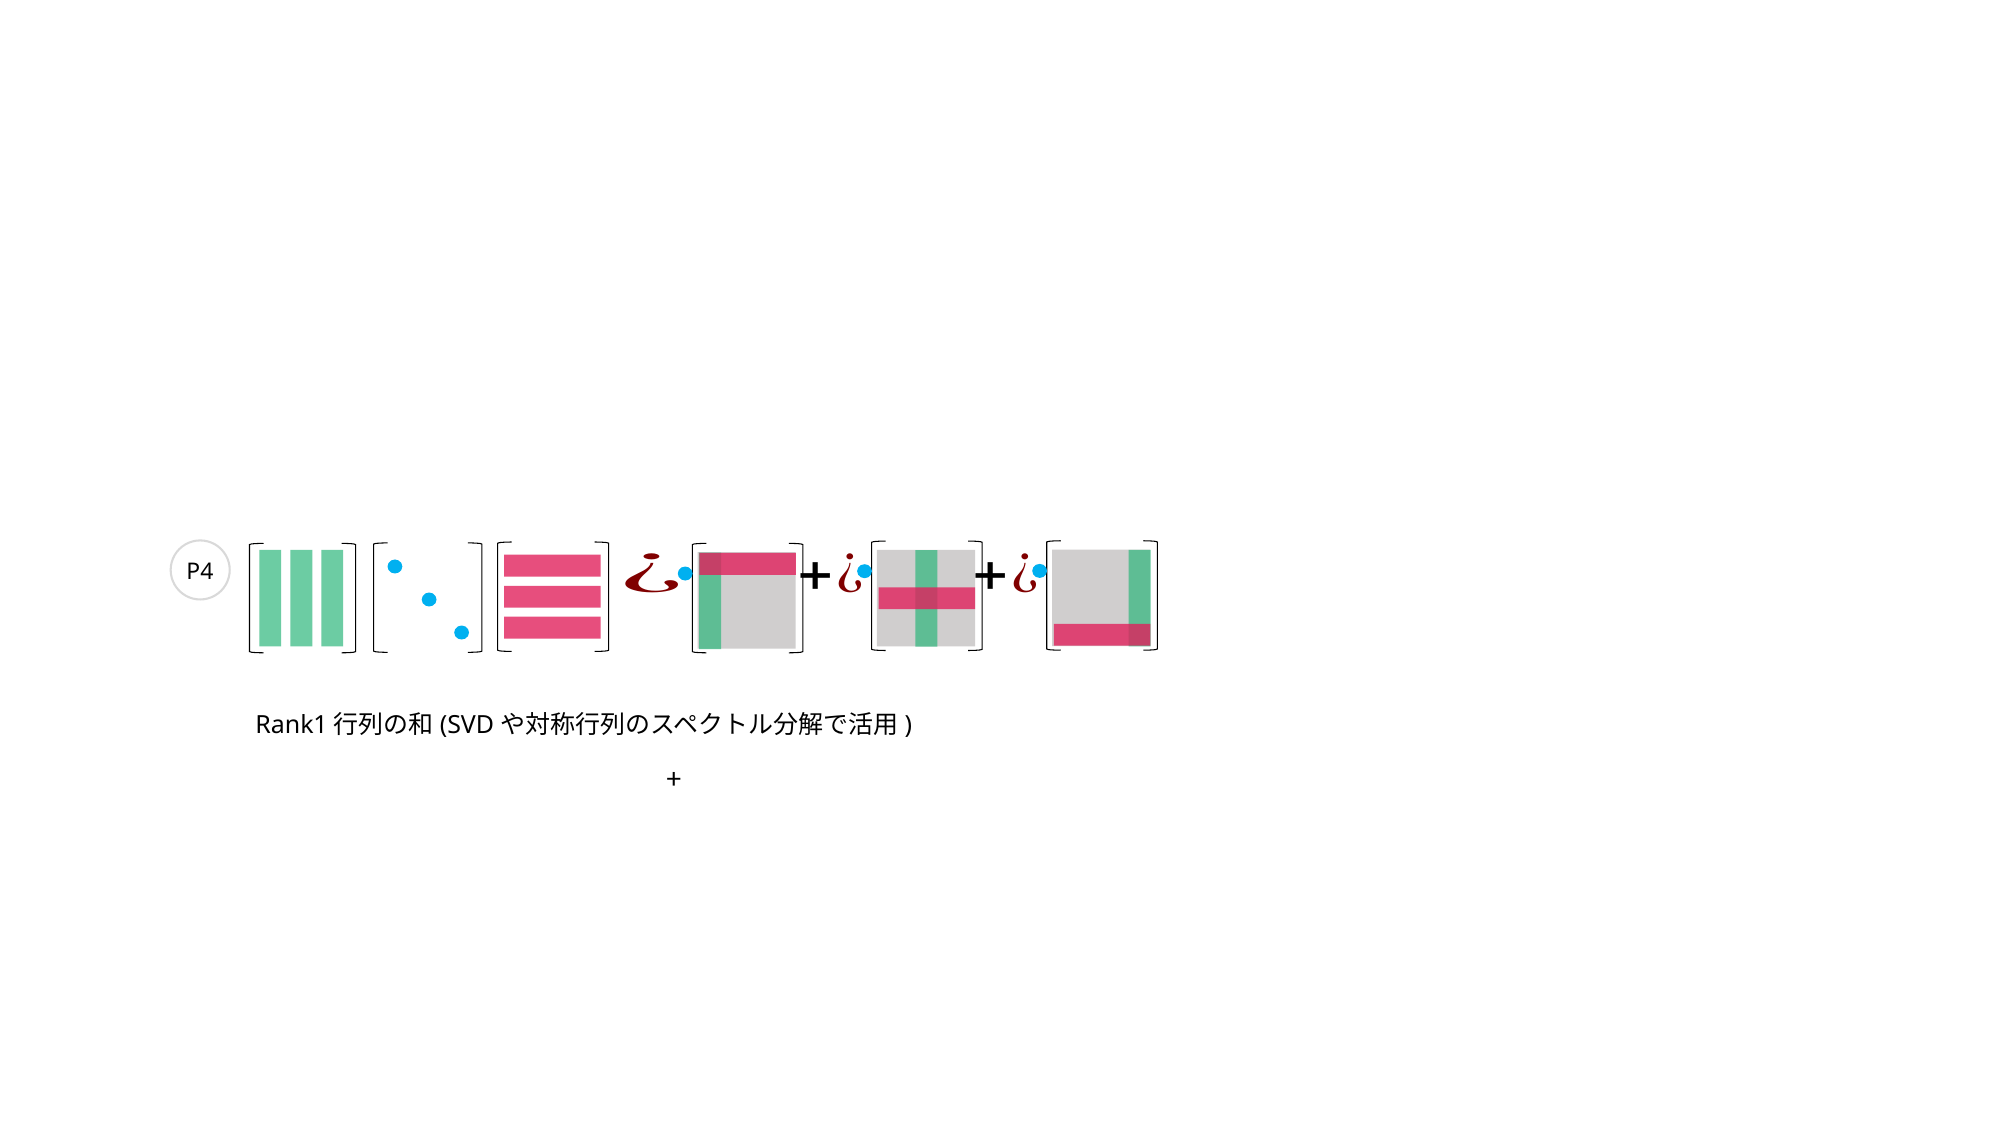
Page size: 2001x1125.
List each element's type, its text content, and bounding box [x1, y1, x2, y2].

text_box Rank1行列の和(SVDや対称行列のスペクトル分解で活用) [240, 700, 927, 746]
text_box [467, 542, 483, 653]
text_box [453, 624, 471, 641]
text_box [503, 616, 602, 640]
text_box [1031, 562, 1046, 579]
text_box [692, 543, 803, 653]
text_box [856, 563, 871, 580]
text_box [1046, 540, 1158, 651]
text_box [497, 541, 512, 652]
text_box [503, 554, 602, 578]
text_box [594, 541, 610, 652]
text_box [871, 541, 983, 651]
text_box [420, 591, 438, 608]
text_box [503, 585, 602, 609]
text_box [676, 565, 692, 582]
text_box [373, 542, 388, 653]
text_box [388, 558, 404, 575]
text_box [249, 543, 356, 653]
text_box P4 [169, 539, 231, 601]
